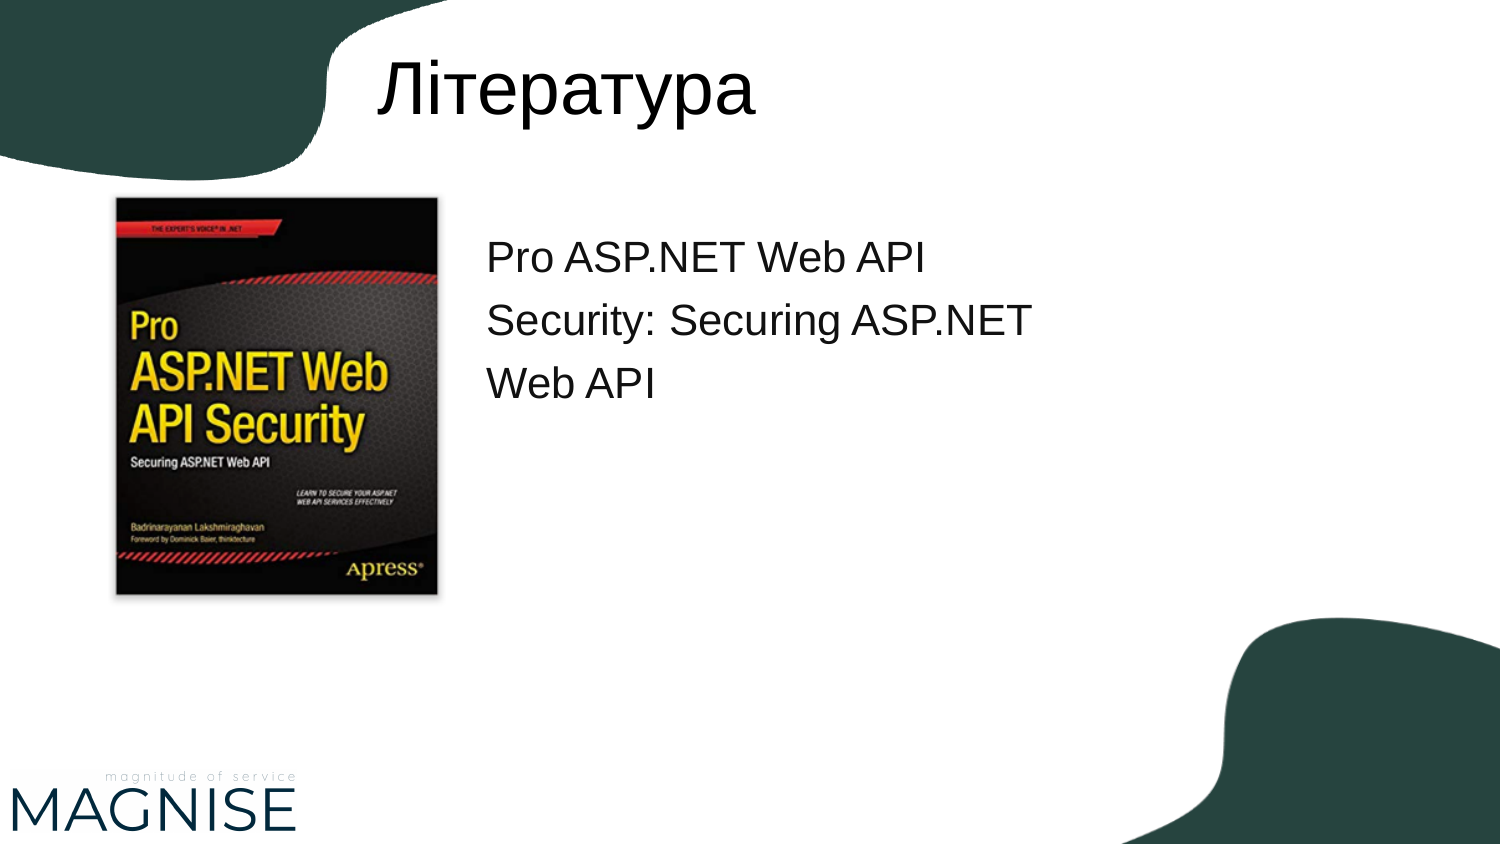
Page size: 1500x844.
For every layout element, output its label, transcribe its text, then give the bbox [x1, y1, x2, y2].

picture [10, 768, 298, 834]
picture [0, 0, 460, 185]
text_box Pro ASP.NET Web API Security: Securing ASP.NET Web API [471, 203, 1086, 276]
text_box Література [463, 24, 1477, 160]
picture [1110, 612, 1500, 844]
picture [107, 192, 446, 607]
